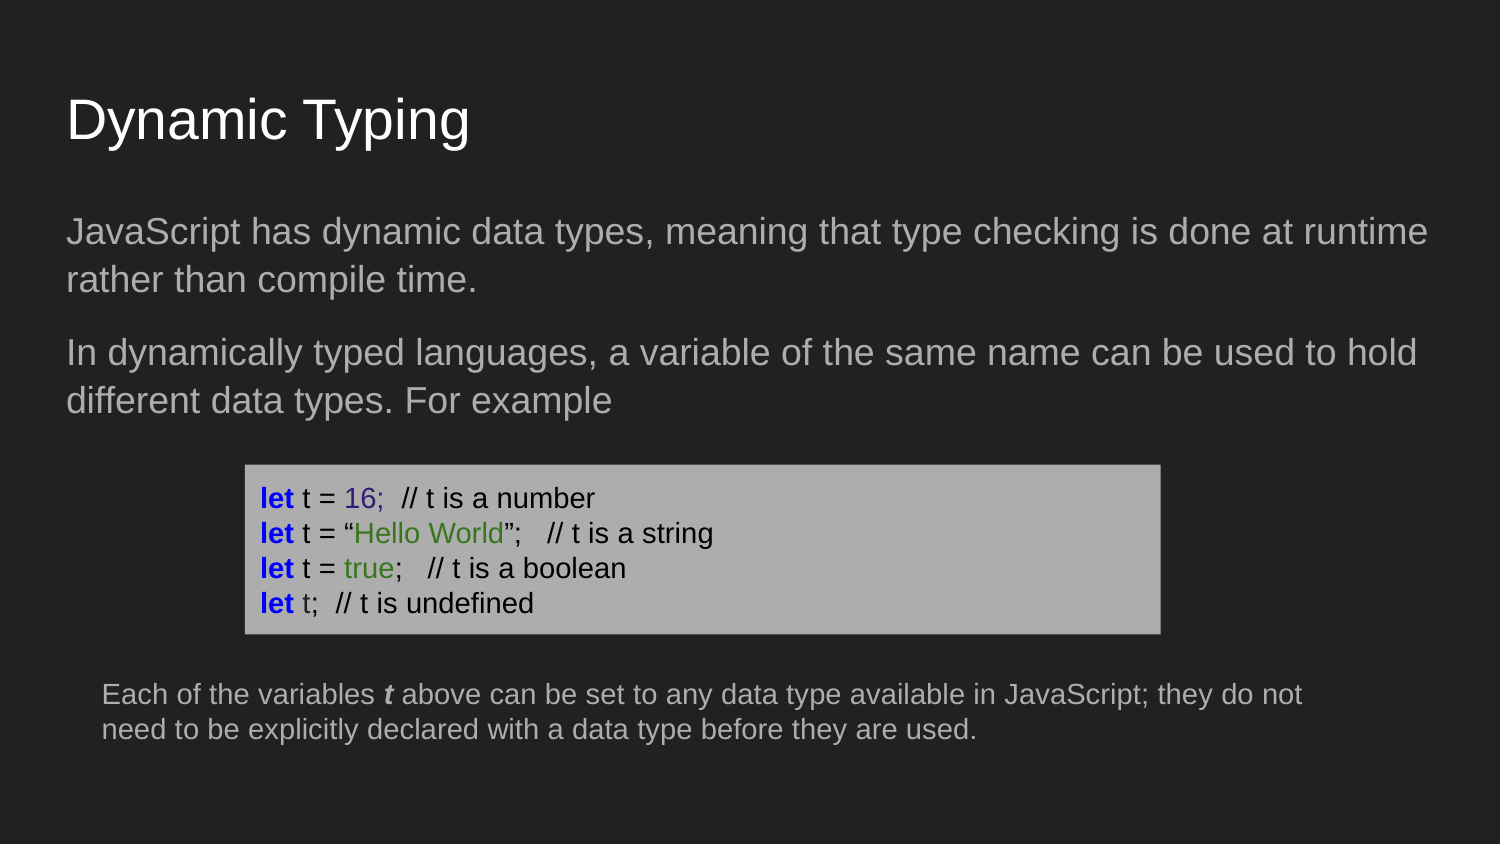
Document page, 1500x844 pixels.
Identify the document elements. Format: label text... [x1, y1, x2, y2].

title Dynamic Typing [51, 72, 1449, 167]
list JavaScript has dynamic data types, meaning that type checking is done at runtime rather than compile time. In dynamically typed languages, a variable of the same name can be used to hold different data types. For example [51, 189, 1449, 807]
text_box let t = 16; // t is a number let t = “Hello World”; // t is a string let t = true; // t is a boolean let t; // t is undefined [244, 464, 1161, 635]
text_box Each of the variables t above can be set to any data type available in JavaScript; they do not need to be explicitly declared with a data type before they are used. [86, 660, 1393, 761]
